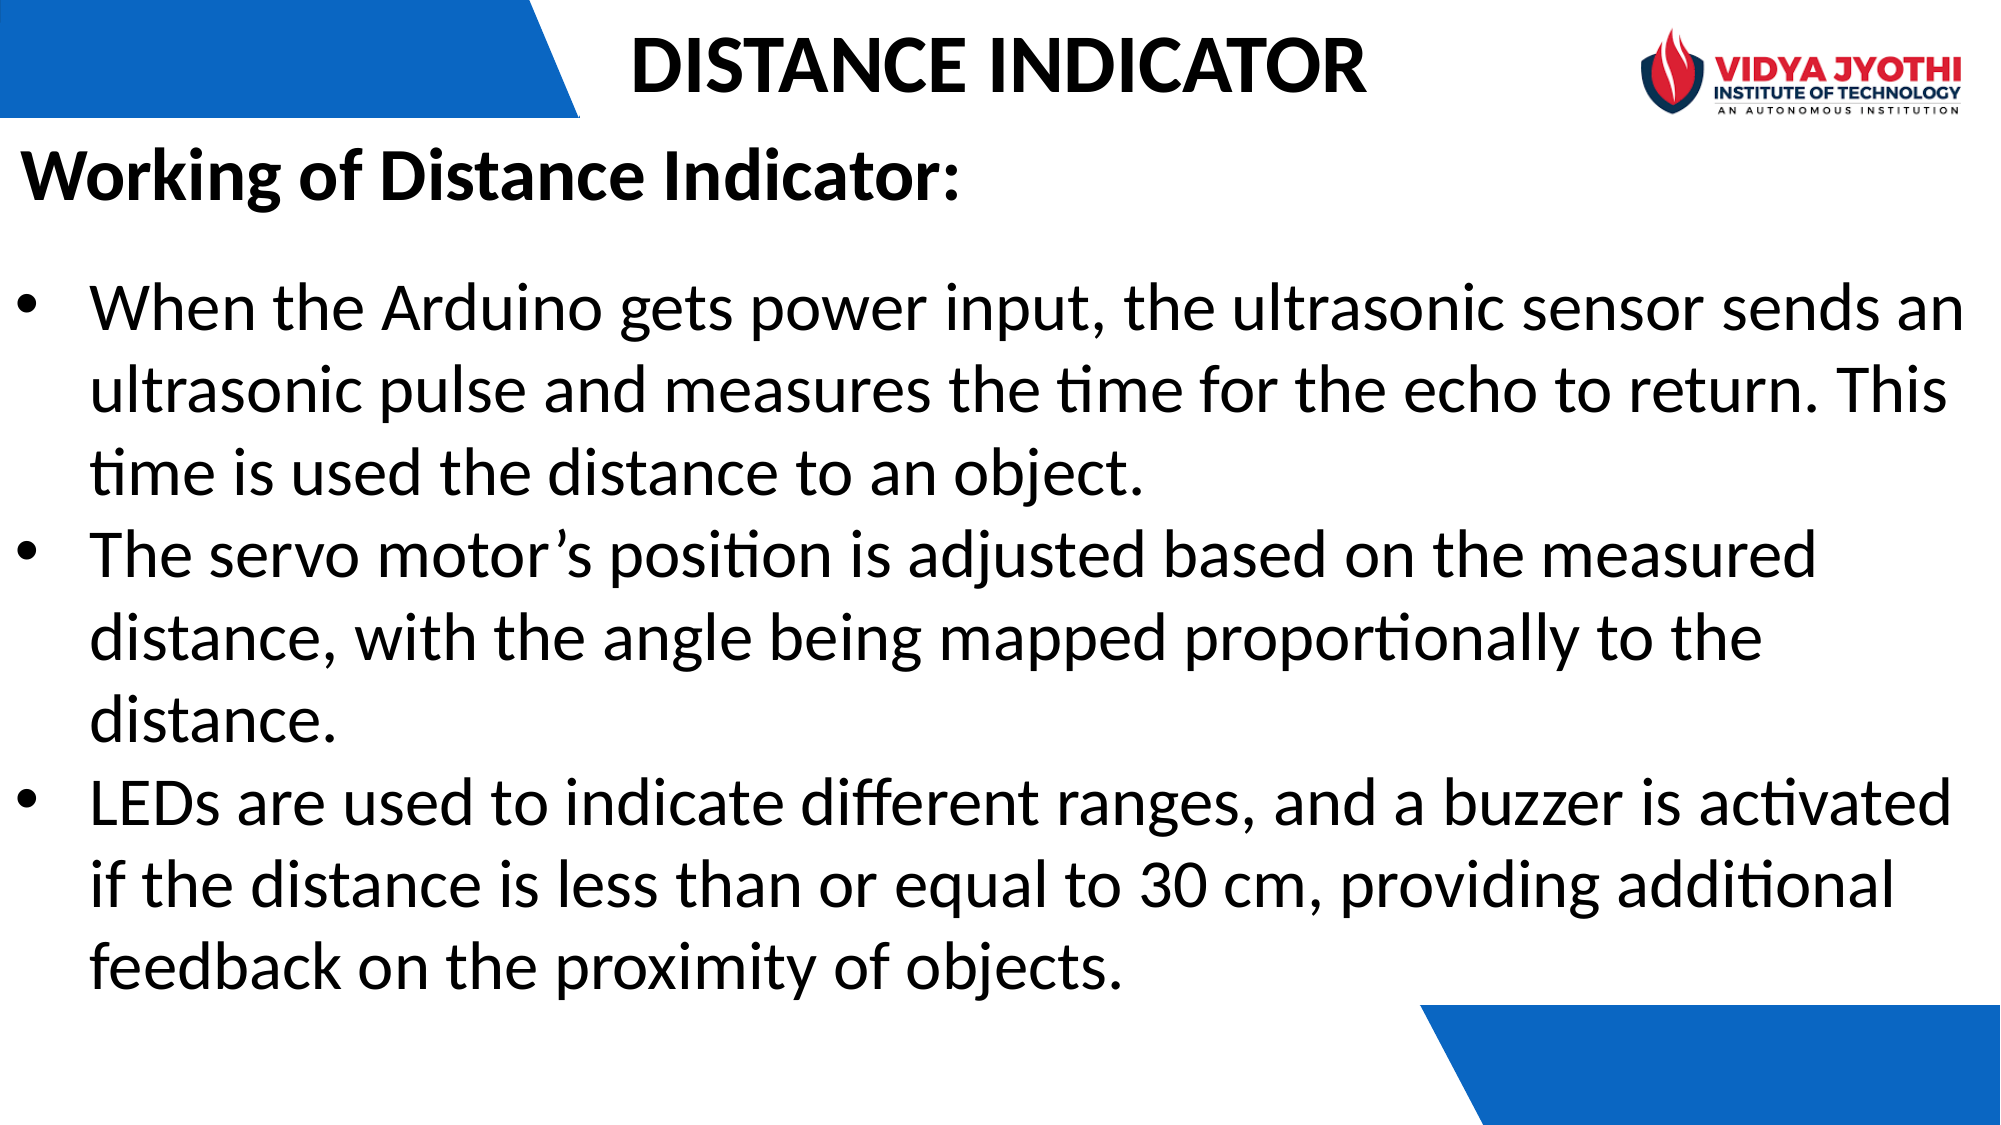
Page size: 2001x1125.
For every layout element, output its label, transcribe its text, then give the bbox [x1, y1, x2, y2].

picture [1602, 0, 2000, 142]
text_box [1422, 1011, 2000, 1125]
text_box When the Arduino gets power input, the ultrasonic sensor sends an ultrasonic pulse and measures the time for the echo to return. This time is used the distance to an object. The servo motor’s position is adjusted based on the measured distance, with the angle being mapped proportionally to the distance. LEDs are used to indicate different ranges, and a buzzer is activated if the distance is less than or equal to 30 cm, providing additional feedback on the proximity of objects. [0, 254, 2000, 1011]
text_box DISTANCE INDICATOR [616, 1, 1384, 117]
text_box [0, 0, 582, 119]
text_box Working of Distance Indicator: [5, 117, 978, 223]
